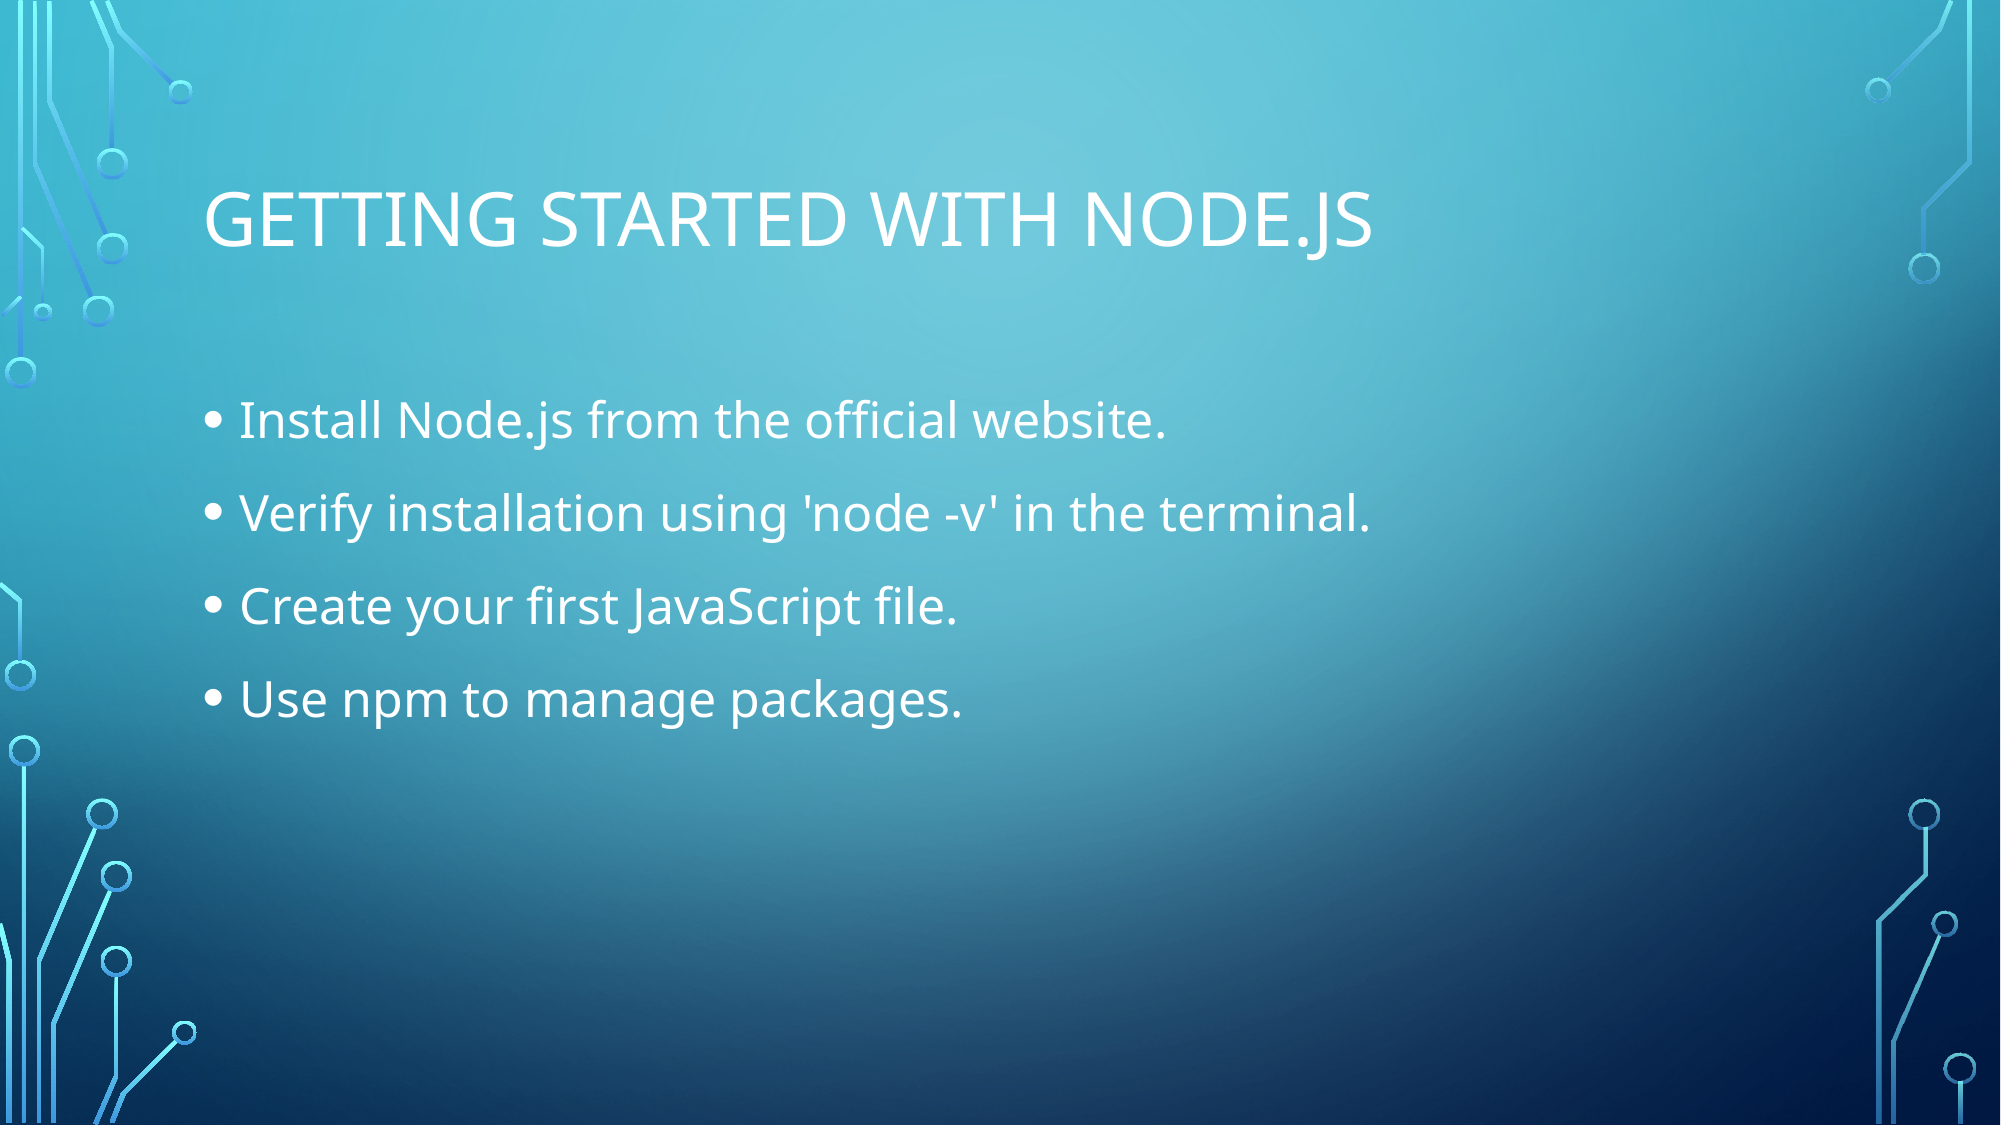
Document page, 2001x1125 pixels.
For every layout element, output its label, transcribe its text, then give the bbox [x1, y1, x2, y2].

list Install Node.js from the official website. Verify installation using 'node -v' in the terminal. Create your first JavaScript file. Use npm to manage packages. [187, 369, 1813, 950]
title Getting Started with Node.js [187, 101, 1813, 344]
